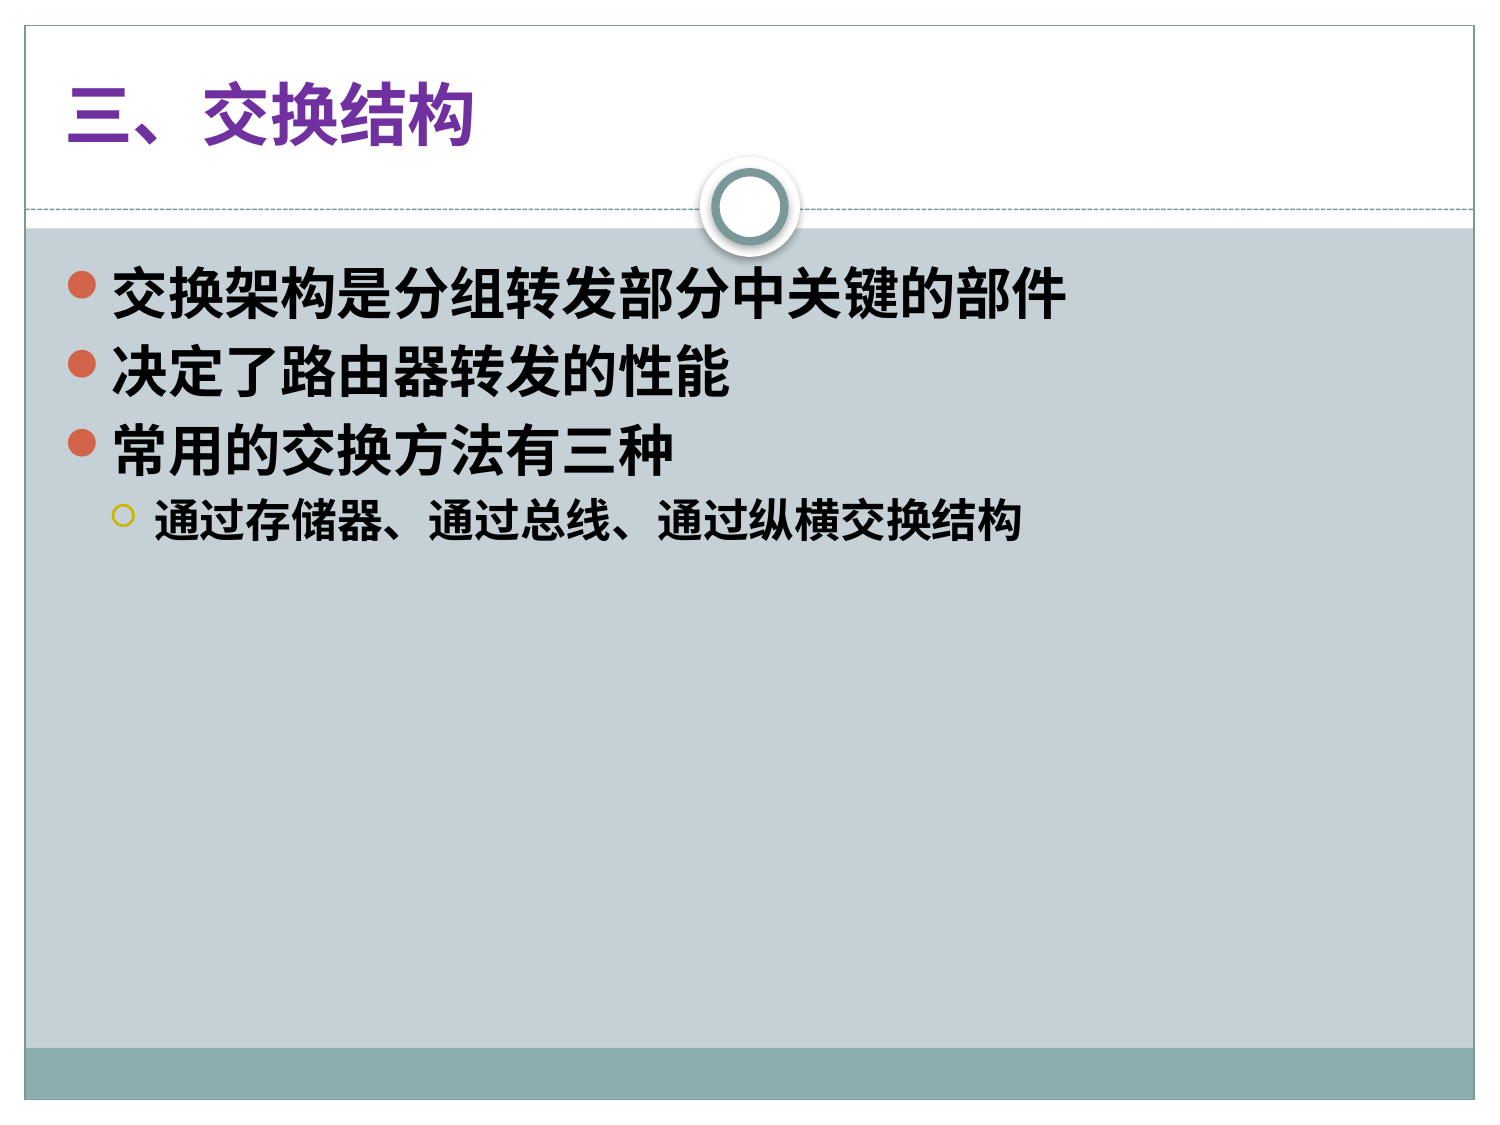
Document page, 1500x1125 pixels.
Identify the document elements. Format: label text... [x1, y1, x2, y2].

list 交换架构是分组转发部分中关键的部件 决定了路由器转发的性能 常用的交换方法有三种 通过存储器、通过总线、通过纵横交换结构 [49, 250, 1445, 1001]
title 三、交换结构 [49, 37, 1450, 162]
